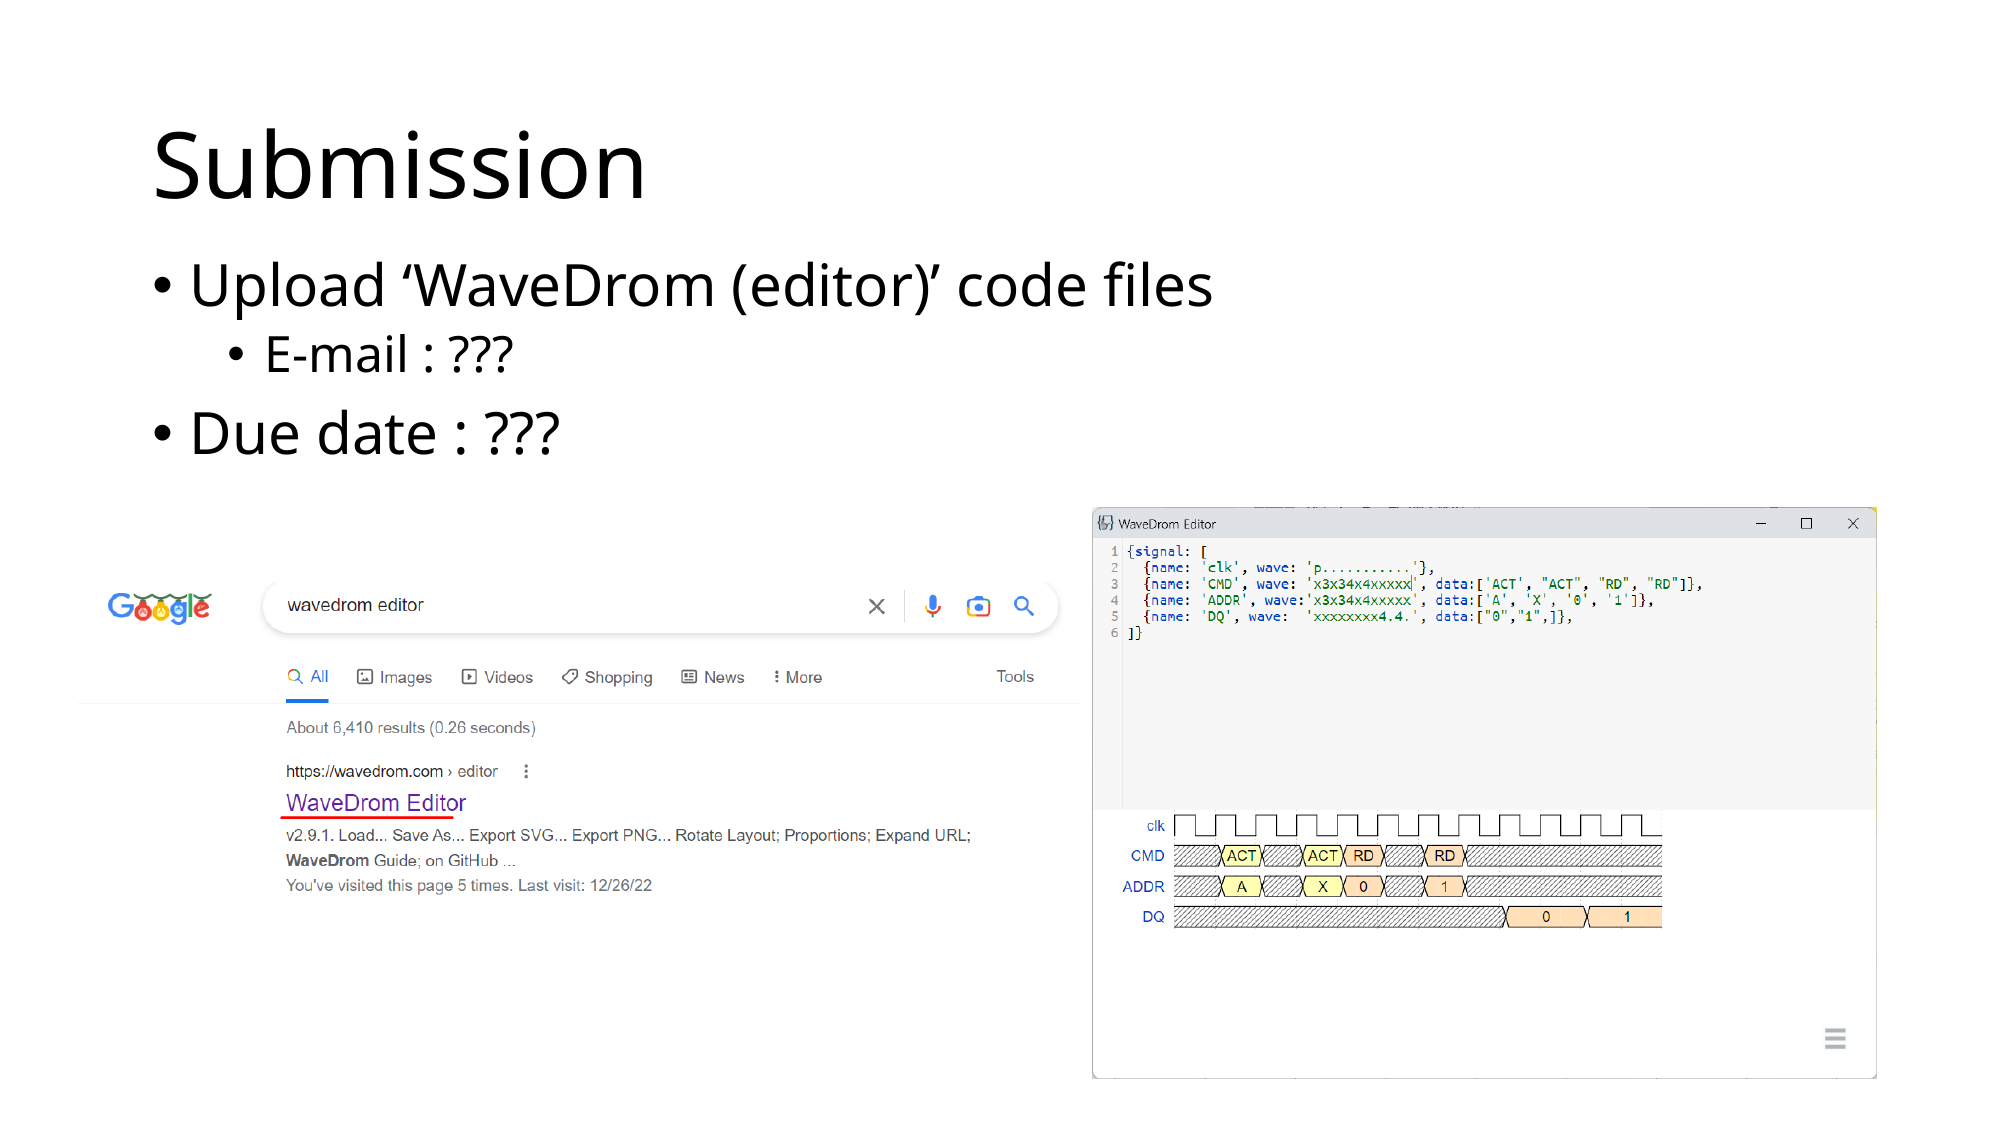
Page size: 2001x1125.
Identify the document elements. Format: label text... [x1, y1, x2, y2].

picture [1091, 507, 1877, 1079]
picture [78, 582, 1080, 906]
title Submission [137, 59, 1863, 248]
list Upload ‘WaveDrom (editor)’ code files E-mail : ??? Due date : ??? [137, 248, 1863, 517]
